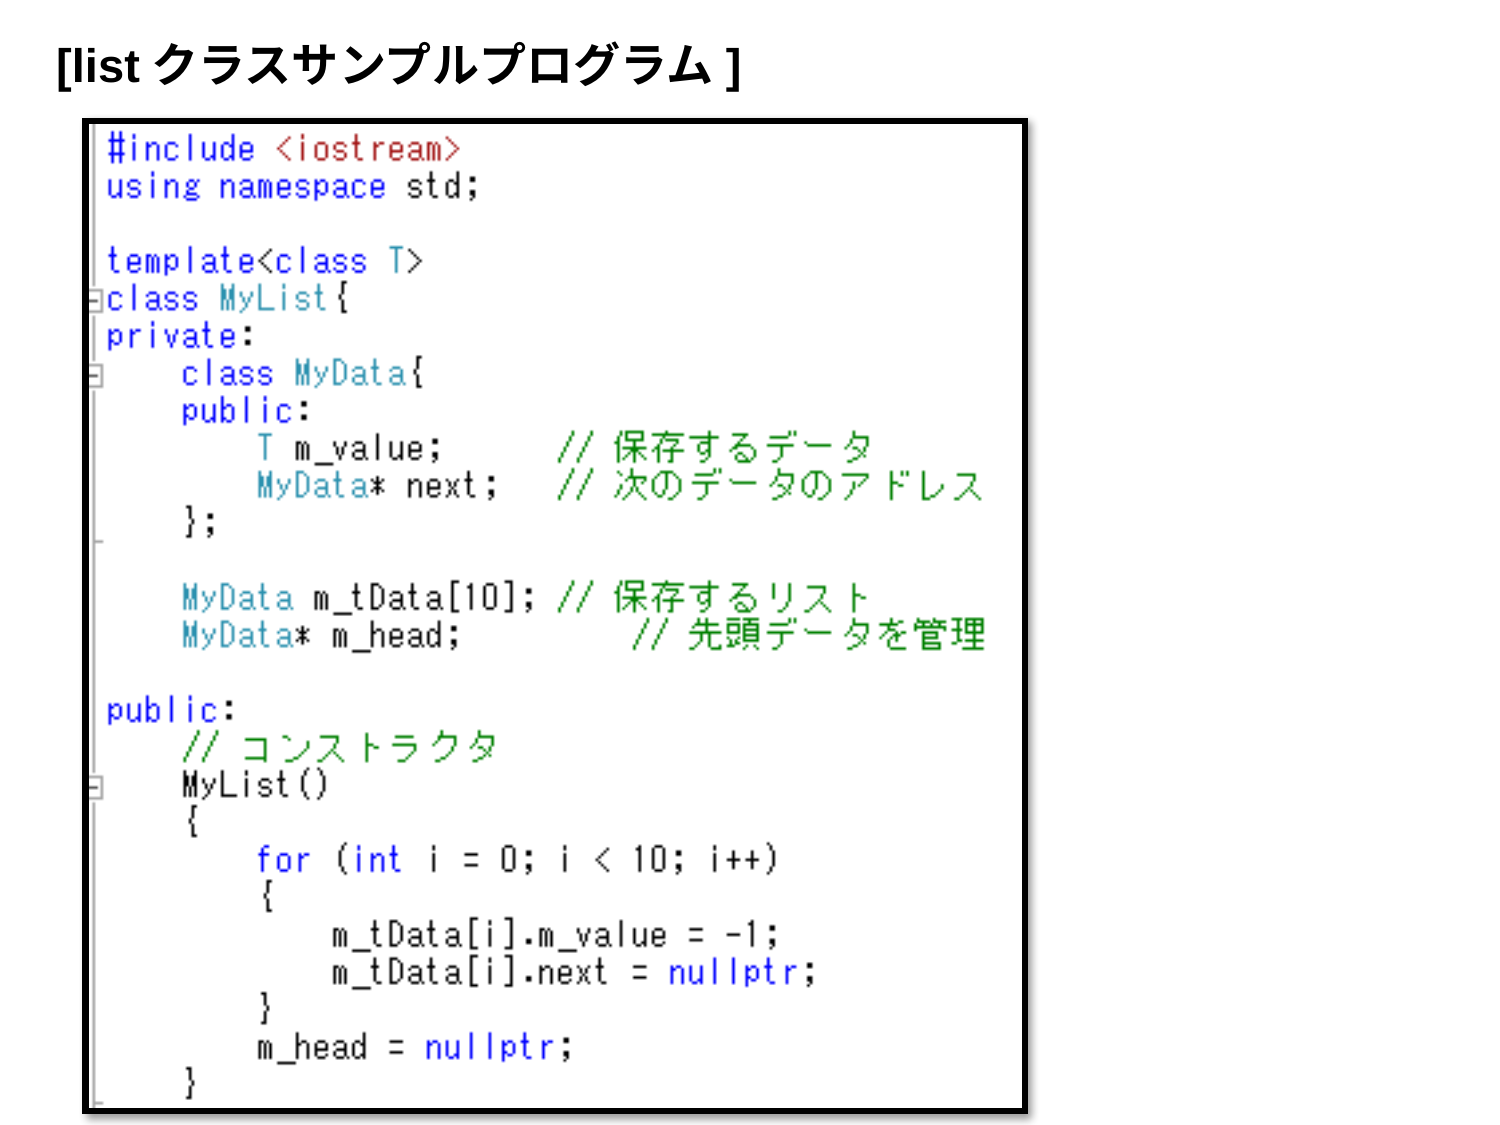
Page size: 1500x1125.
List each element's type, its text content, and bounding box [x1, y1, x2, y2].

picture [88, 123, 1022, 1109]
text_box [listクラスサンプルプログラム] [41, 27, 1117, 100]
